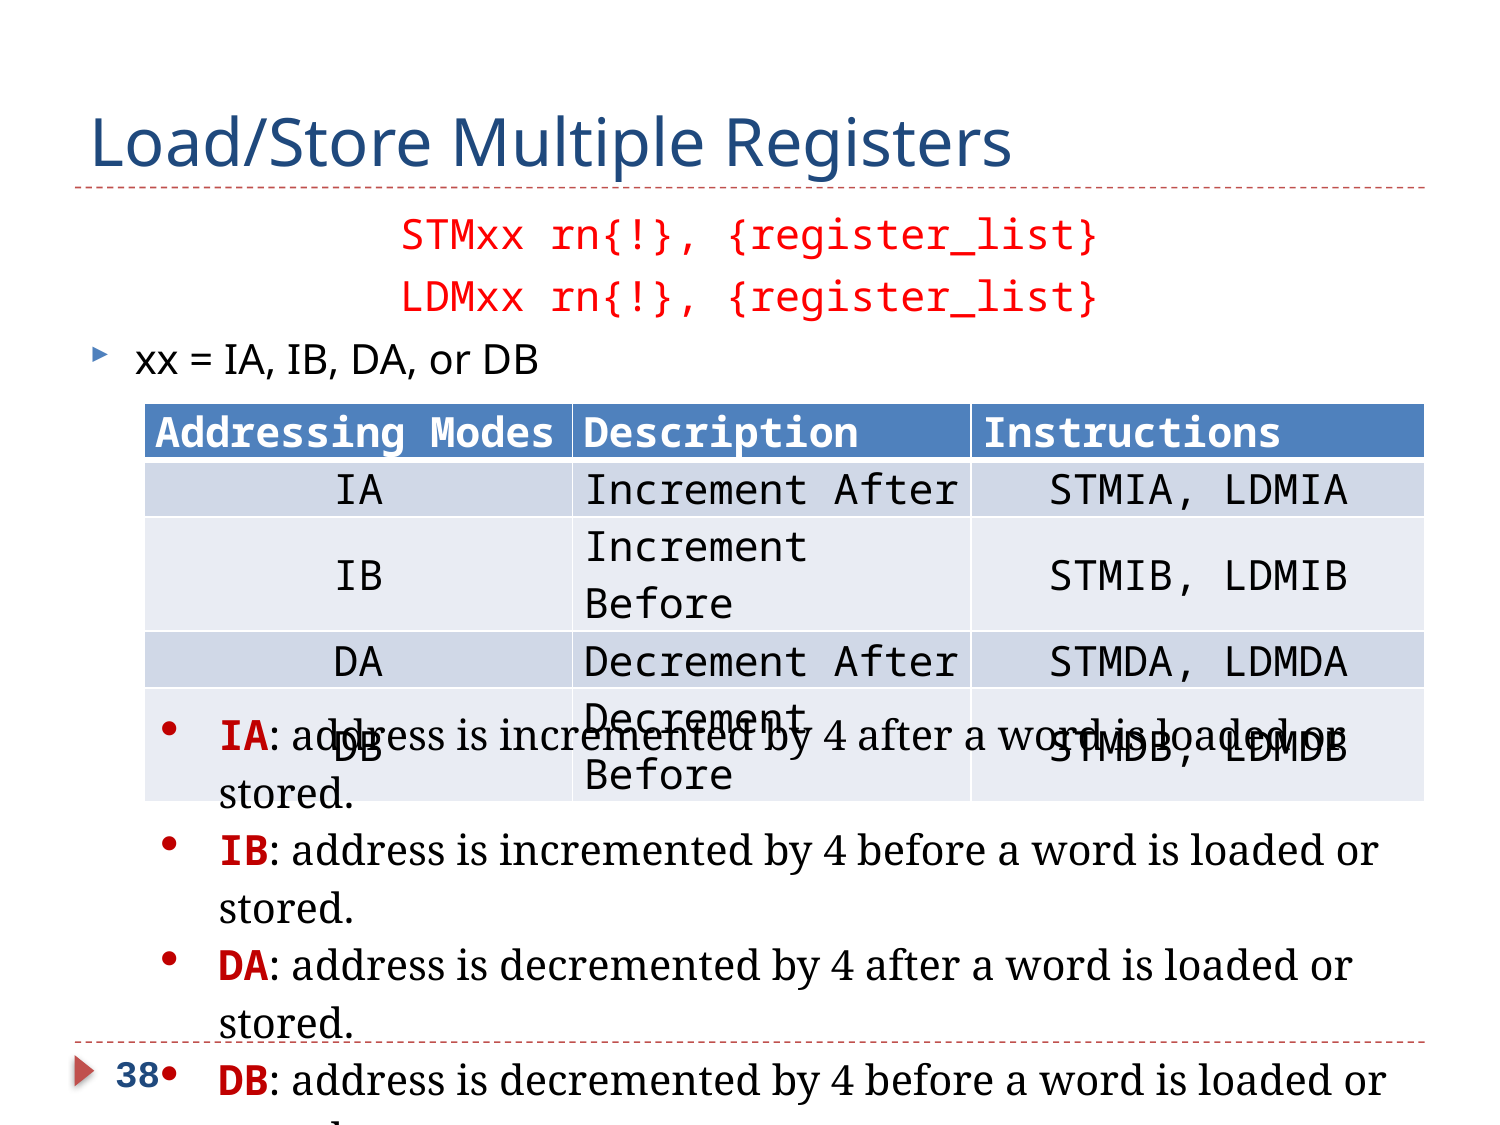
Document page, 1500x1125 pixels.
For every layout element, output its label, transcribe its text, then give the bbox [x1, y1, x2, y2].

slide_number 38 [100, 1042, 147, 1103]
table_cell DA [145, 632, 572, 687]
table_cell Increment After [573, 463, 970, 516]
table_header Description [573, 404, 970, 457]
table_cell Decrement After [573, 632, 970, 687]
table_cell Increment Before [573, 518, 970, 630]
table_cell DB [145, 689, 572, 801]
table_cell STMDB, LDMDB [972, 689, 1424, 694]
table_cell Decrement Before [573, 689, 970, 694]
text_box IA: address is incremented by 4 after a word is loaded or stored. IB: address is incremented by 4 before a word is loaded or stored. DA: address is decremented by 4 after a word is loaded or stored. DB: address is decremented by 4 before a word is loaded or stored. [147, 694, 1500, 1125]
table_cell STMIB, LDMIB [972, 518, 1424, 630]
table_cell STMDA, LDMDA [972, 632, 1424, 687]
table_header Addressing Modes [145, 404, 572, 457]
table_cell IA [145, 463, 572, 516]
title Load/Store Multiple Registers [75, 24, 1425, 188]
table_header Instructions [972, 404, 1424, 457]
list STMxx rn{!}, {register_list} LDMxx rn{!}, {register_list} xx = IA, IB, DA, or DB [75, 200, 1425, 1010]
table_cell IB [145, 518, 572, 630]
table_cell STMIA, LDMIA [972, 463, 1424, 516]
